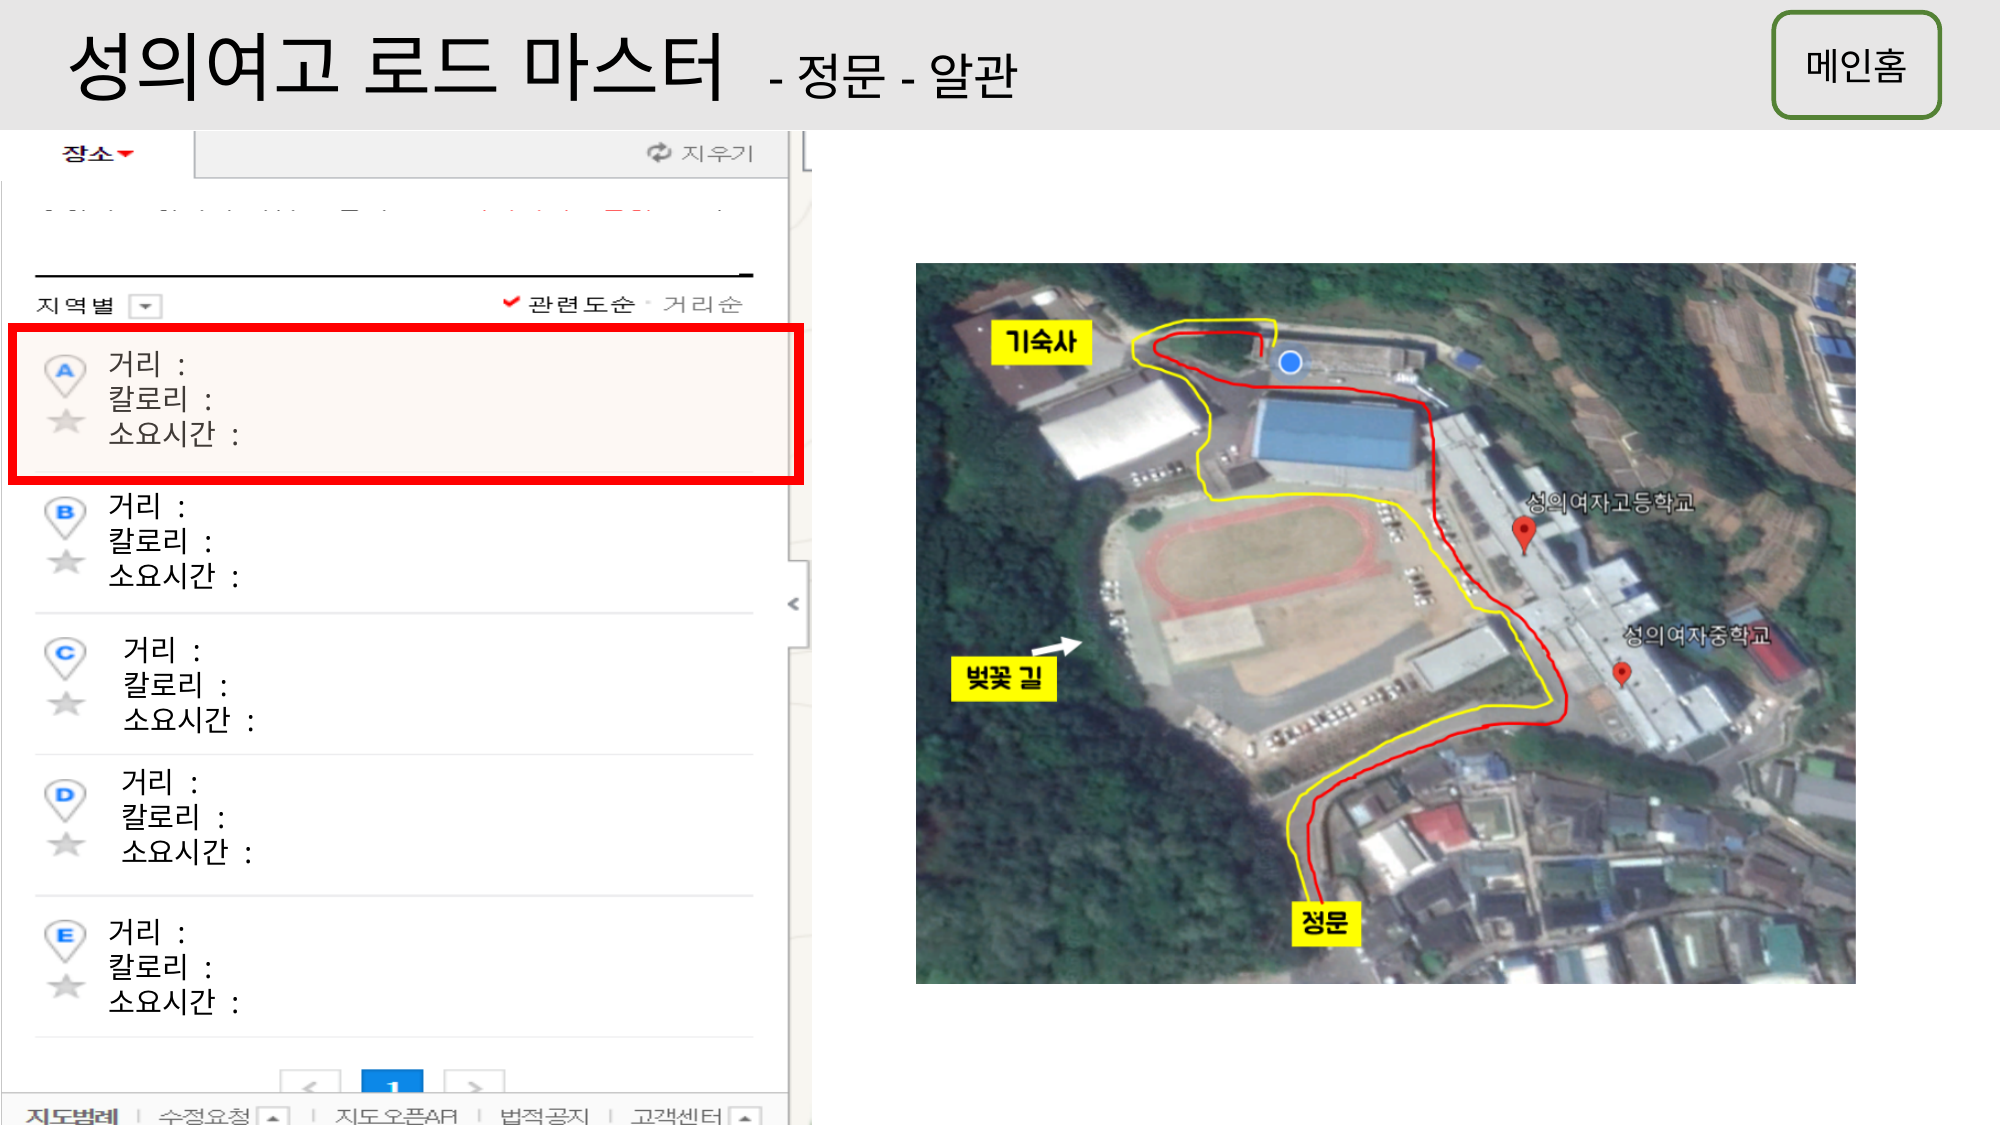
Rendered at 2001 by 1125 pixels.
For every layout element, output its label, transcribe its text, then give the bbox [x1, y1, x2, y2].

text_box 성의여고 로드 마스터 -정문-알관 [0, 0, 2000, 131]
text_box 메인홈 [1772, 11, 1941, 119]
picture [1, 131, 812, 1125]
picture [916, 262, 1857, 984]
